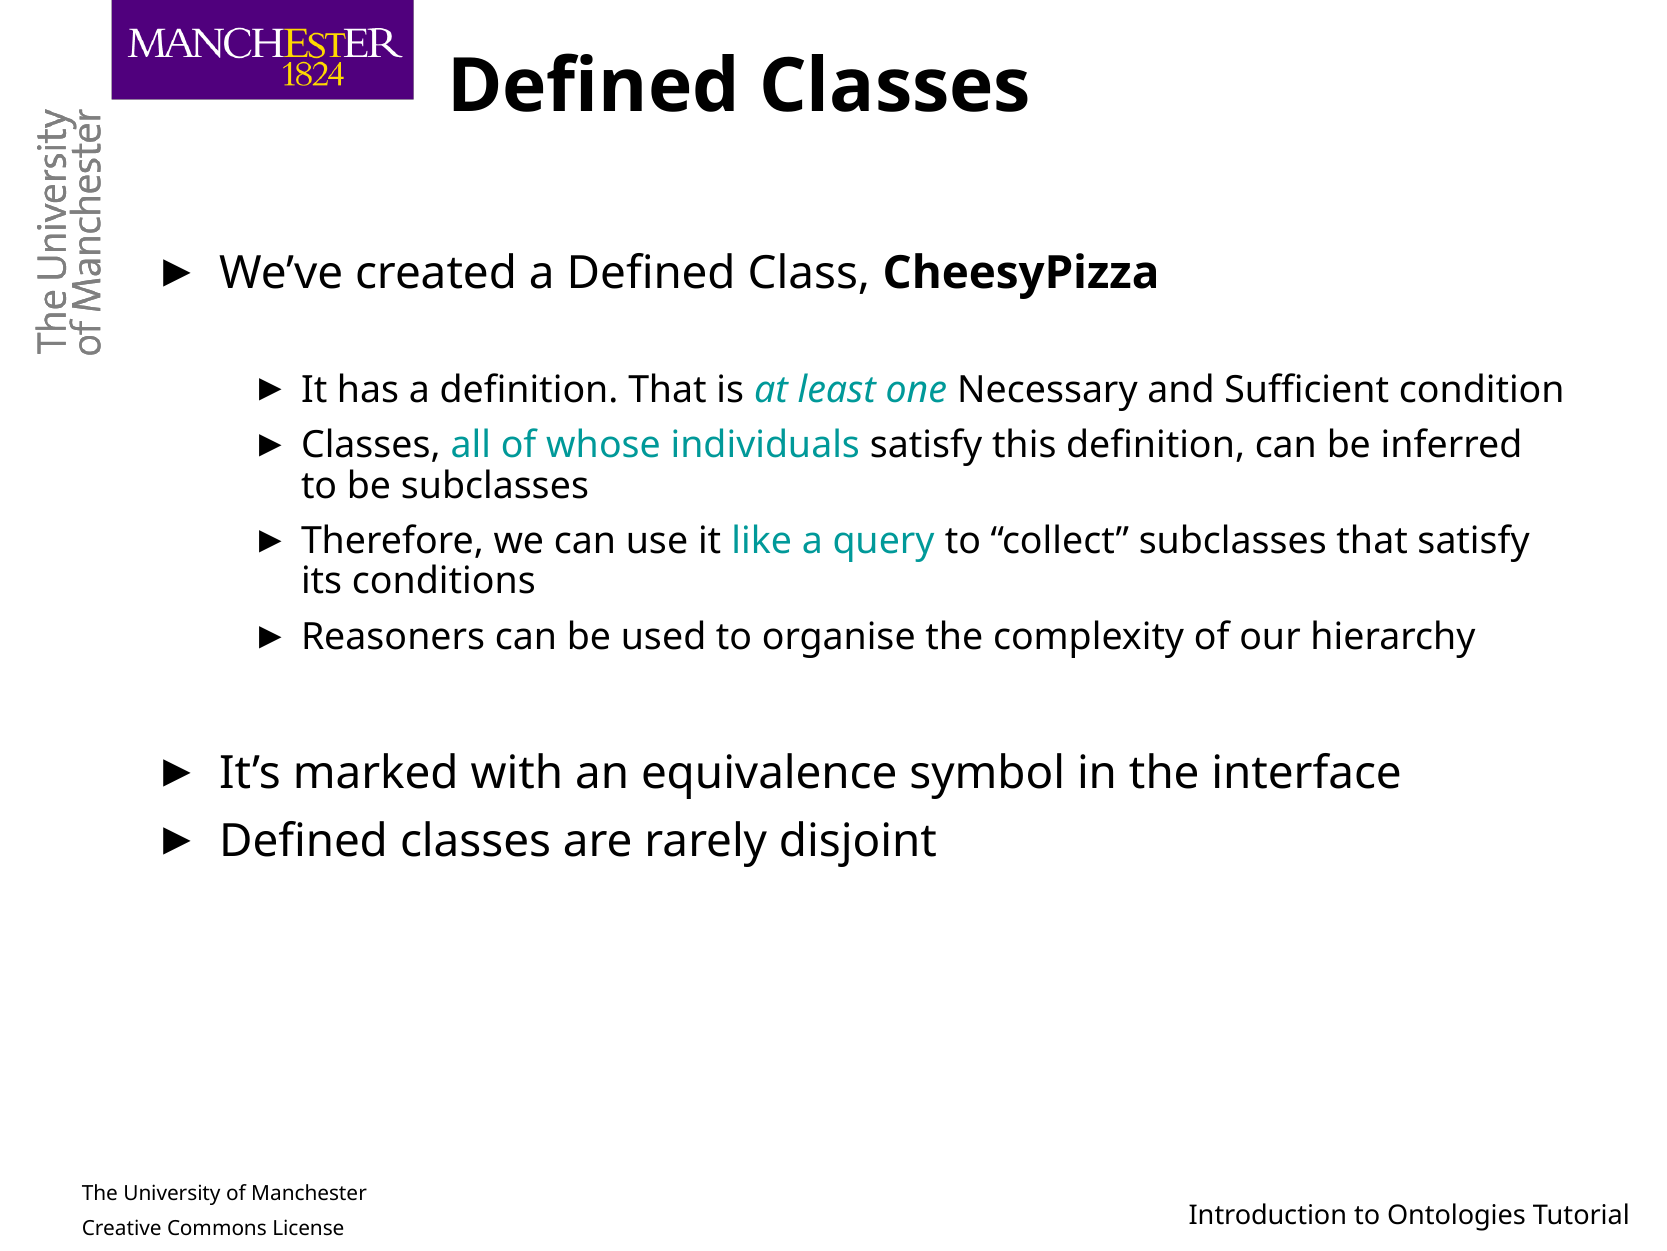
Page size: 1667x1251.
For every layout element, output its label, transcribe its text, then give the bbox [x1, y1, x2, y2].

list We’ve created a Defined Class, CheesyPizza It has a definition. That is at least one Necessary and Sufficient condition Classes, all of whose individuals satisfy this definition, can be inferred to be subclasses Therefore, we can use it like a query to “collect” subclasses that satisfy its conditions Reasoners can be used to organise the complexity of our hierarchy It’s marked with an equivalence symbol in the interface Defined classes are rarely disjoint [137, 240, 1586, 1135]
title Defined Classes [430, 27, 1583, 219]
picture [0, 0, 414, 355]
